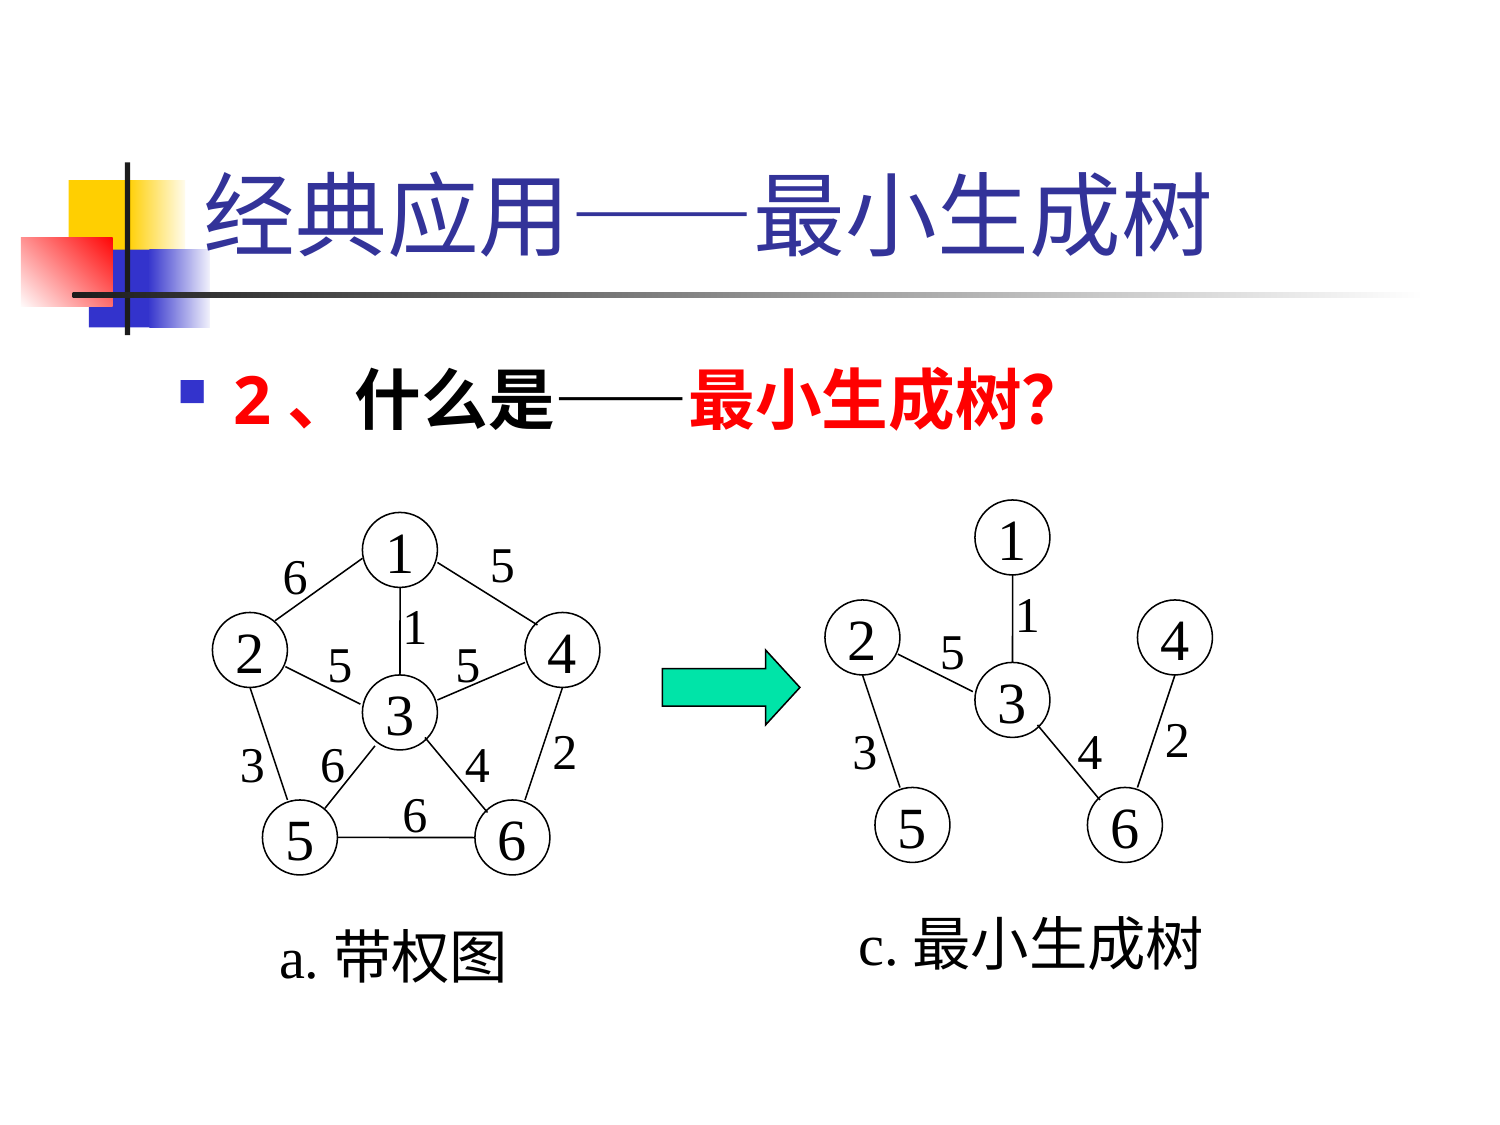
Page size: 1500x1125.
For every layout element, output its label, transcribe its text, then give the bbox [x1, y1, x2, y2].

text_box [662, 649, 800, 725]
text_box c.最小生成树 [837, 900, 1225, 985]
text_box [212, 512, 601, 876]
list 2、什么是——最小生成树？ [162, 349, 1138, 476]
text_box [824, 499, 1213, 863]
title 经典应用——最小生成树 [188, 34, 1468, 276]
text_box a.带权图 [249, 912, 538, 998]
